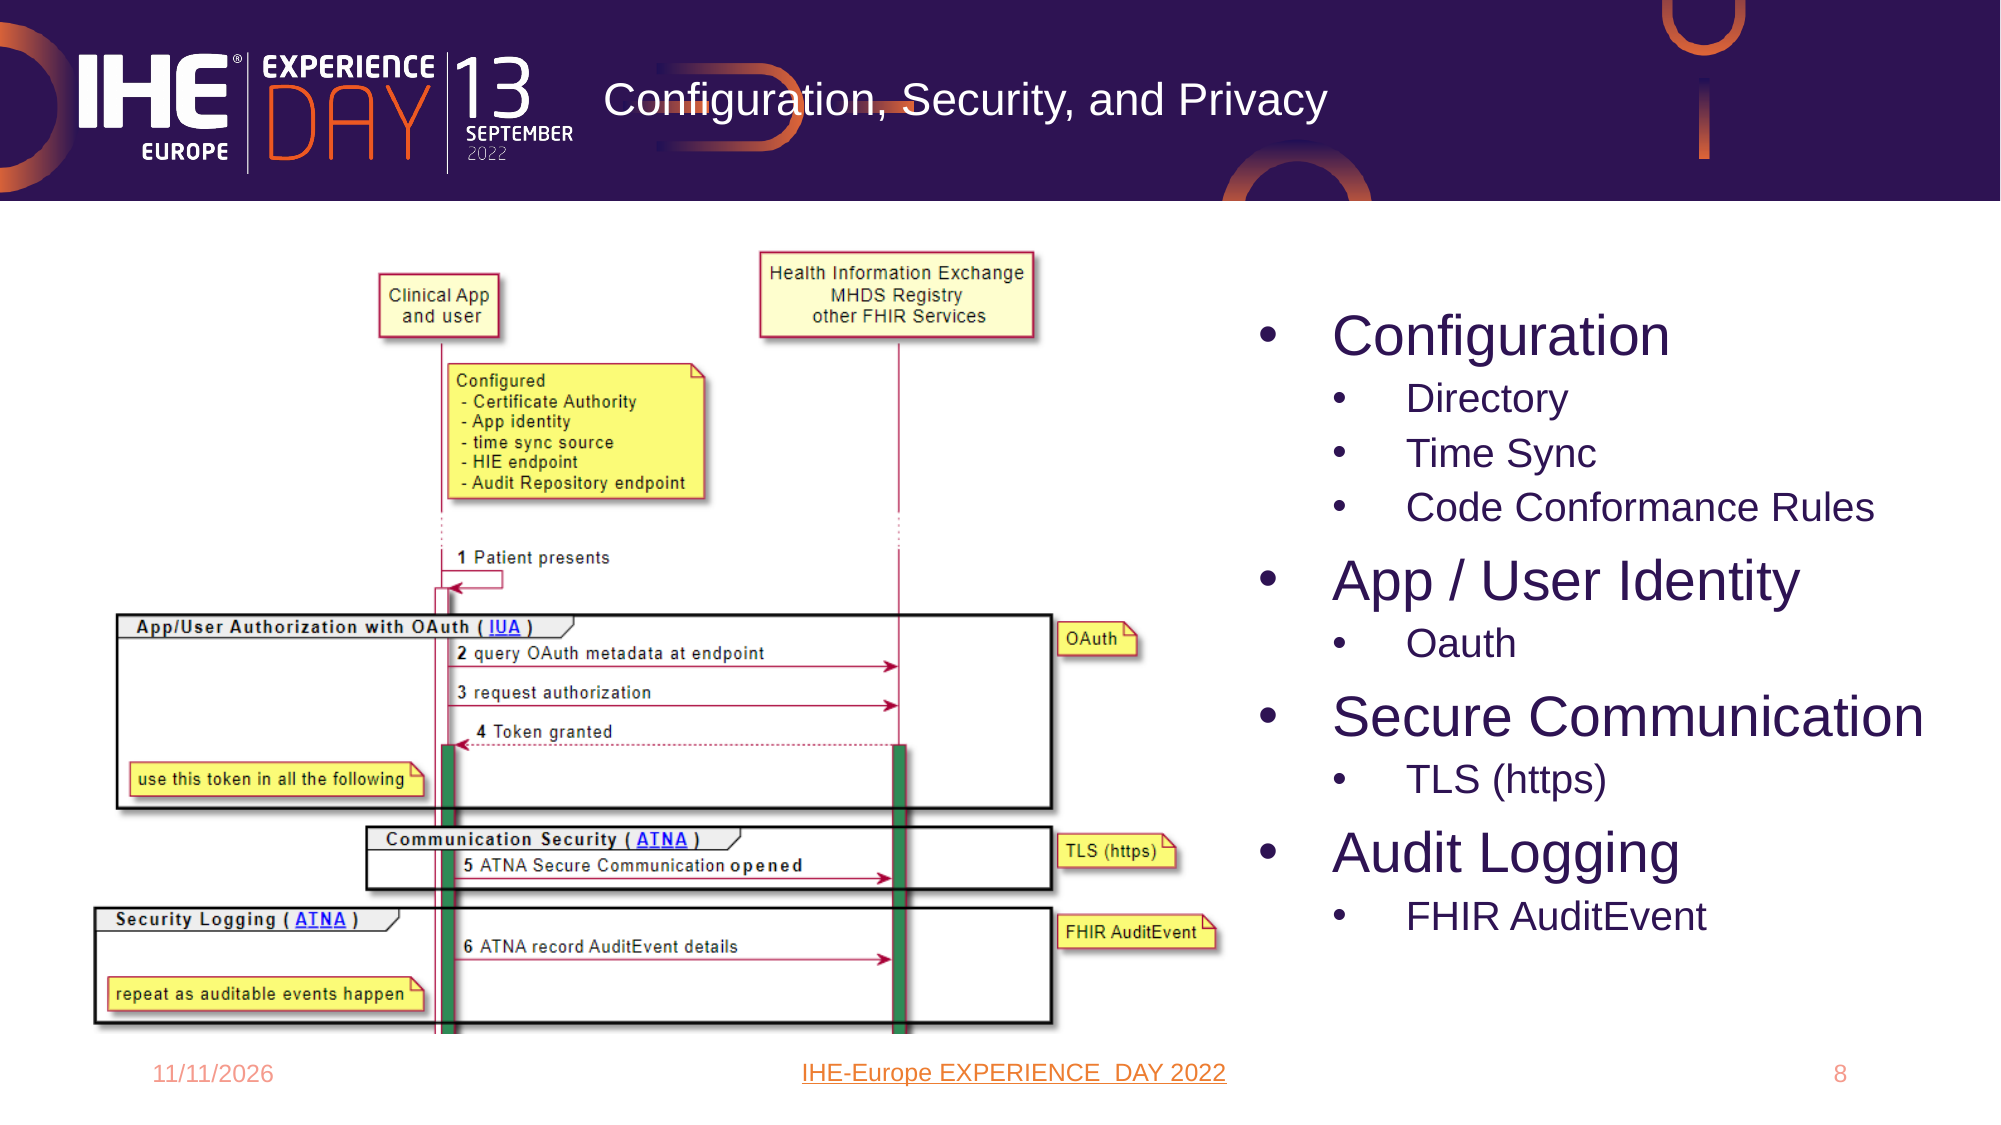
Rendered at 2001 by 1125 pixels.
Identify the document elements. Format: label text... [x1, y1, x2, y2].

list Configuration Directory Time Sync Code Conformance Rules App / User Identity Oauth Secure Communication TLS (https) Audit Logging FHIR AuditEvent [1386, 298, 1941, 1001]
slide_number 8 [1412, 1042, 1863, 1103]
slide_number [137, 1042, 588, 1103]
picture [0, 244, 1386, 1034]
title Configuration, Security, and Privacy [588, 30, 1819, 172]
